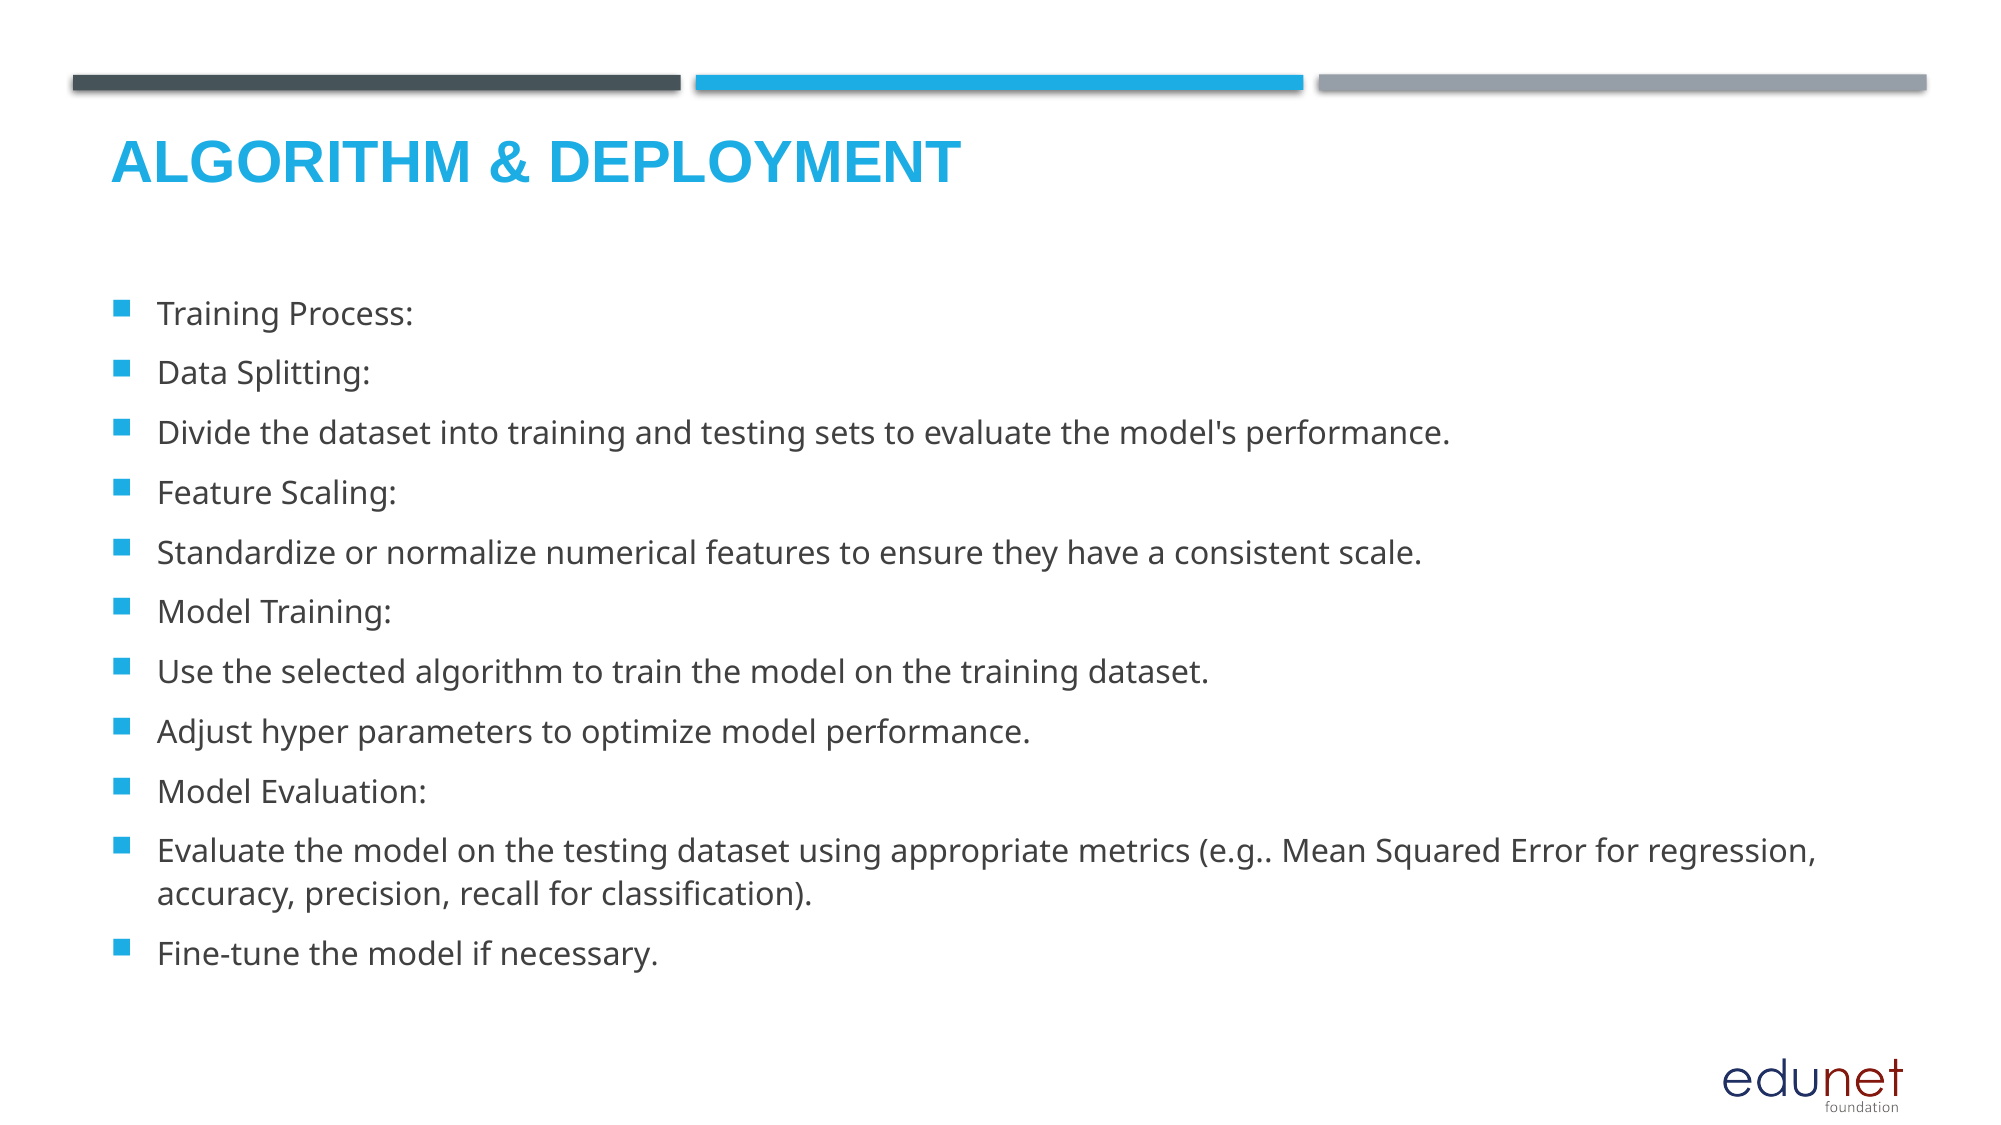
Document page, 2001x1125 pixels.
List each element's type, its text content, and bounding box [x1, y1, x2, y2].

title Algorithm & Deployment [95, 115, 1905, 203]
list Training Process: Data Splitting: Divide the dataset into training and testing sets to evaluate the model's performance. Feature Scaling: Standardize or normalize numerical features to ensure they have a consistent scale. Model Training: Use the selected algorithm to train the model on the training dataset. Adjust hyper parameters to optimize model performance. Model Evaluation: Evaluate the model on the testing dataset using appropriate metrics (e.g.. Mean Squared Error for regression, accuracy, precision, recall for classification). Fine-tune the model if necessary. [95, 281, 1905, 981]
picture [1719, 1056, 1905, 1116]
